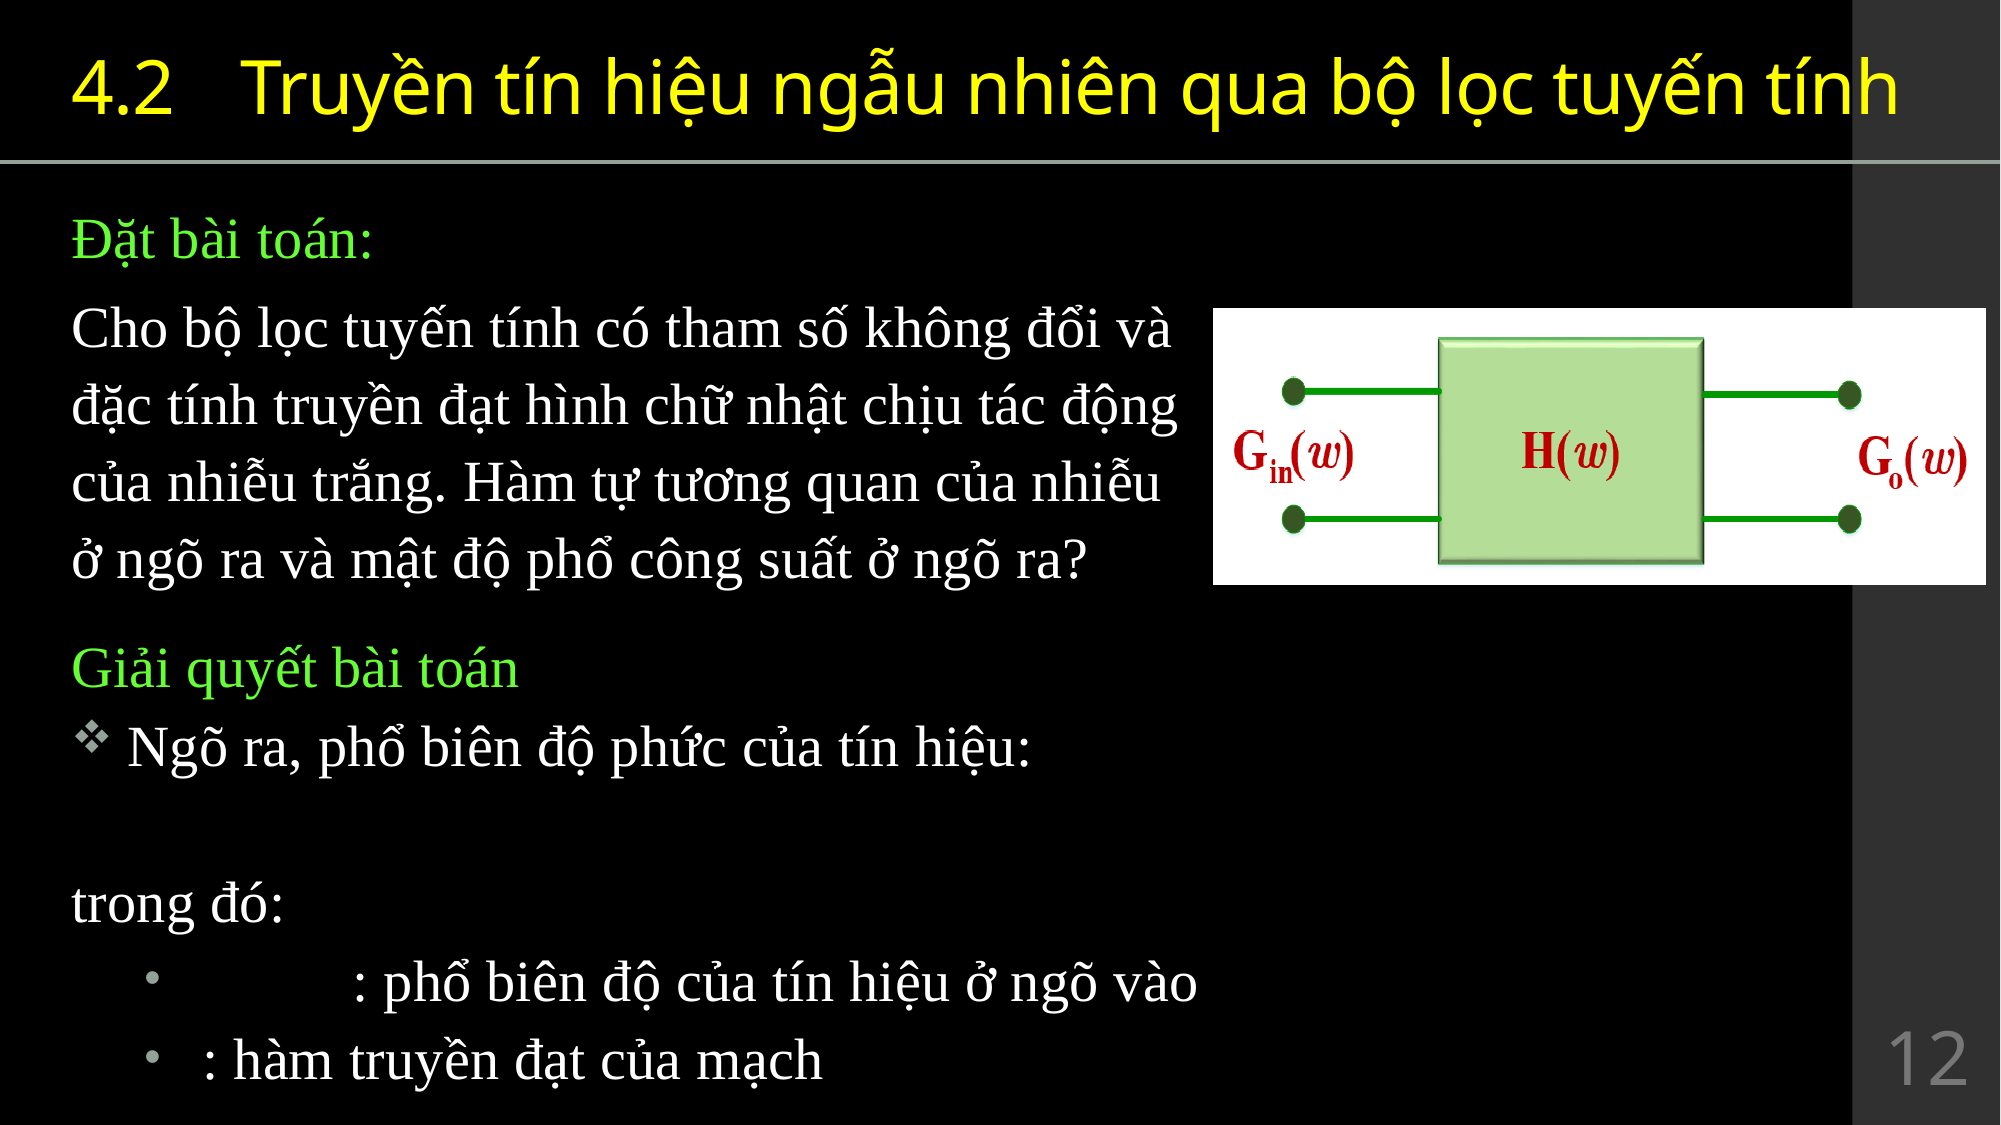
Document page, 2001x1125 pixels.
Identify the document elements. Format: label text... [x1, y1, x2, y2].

picture [1212, 307, 1987, 585]
list Đặt bài toán: Cho bộ lọc tuyến tính có tham số không đổi và đặc tính truyền đạt hình chữ nhật chịu tác động của nhiễu trắng. Hàm tự tương quan của nhiễu ở ngõ ra và mật độ phổ công suất ở ngõ ra? [56, 185, 1214, 622]
slide_number 12 [1852, 1012, 2000, 1110]
title 4.2 Truyền tín hiệu ngẫu nhiên qua bộ lọc tuyến tính [56, 0, 1931, 139]
